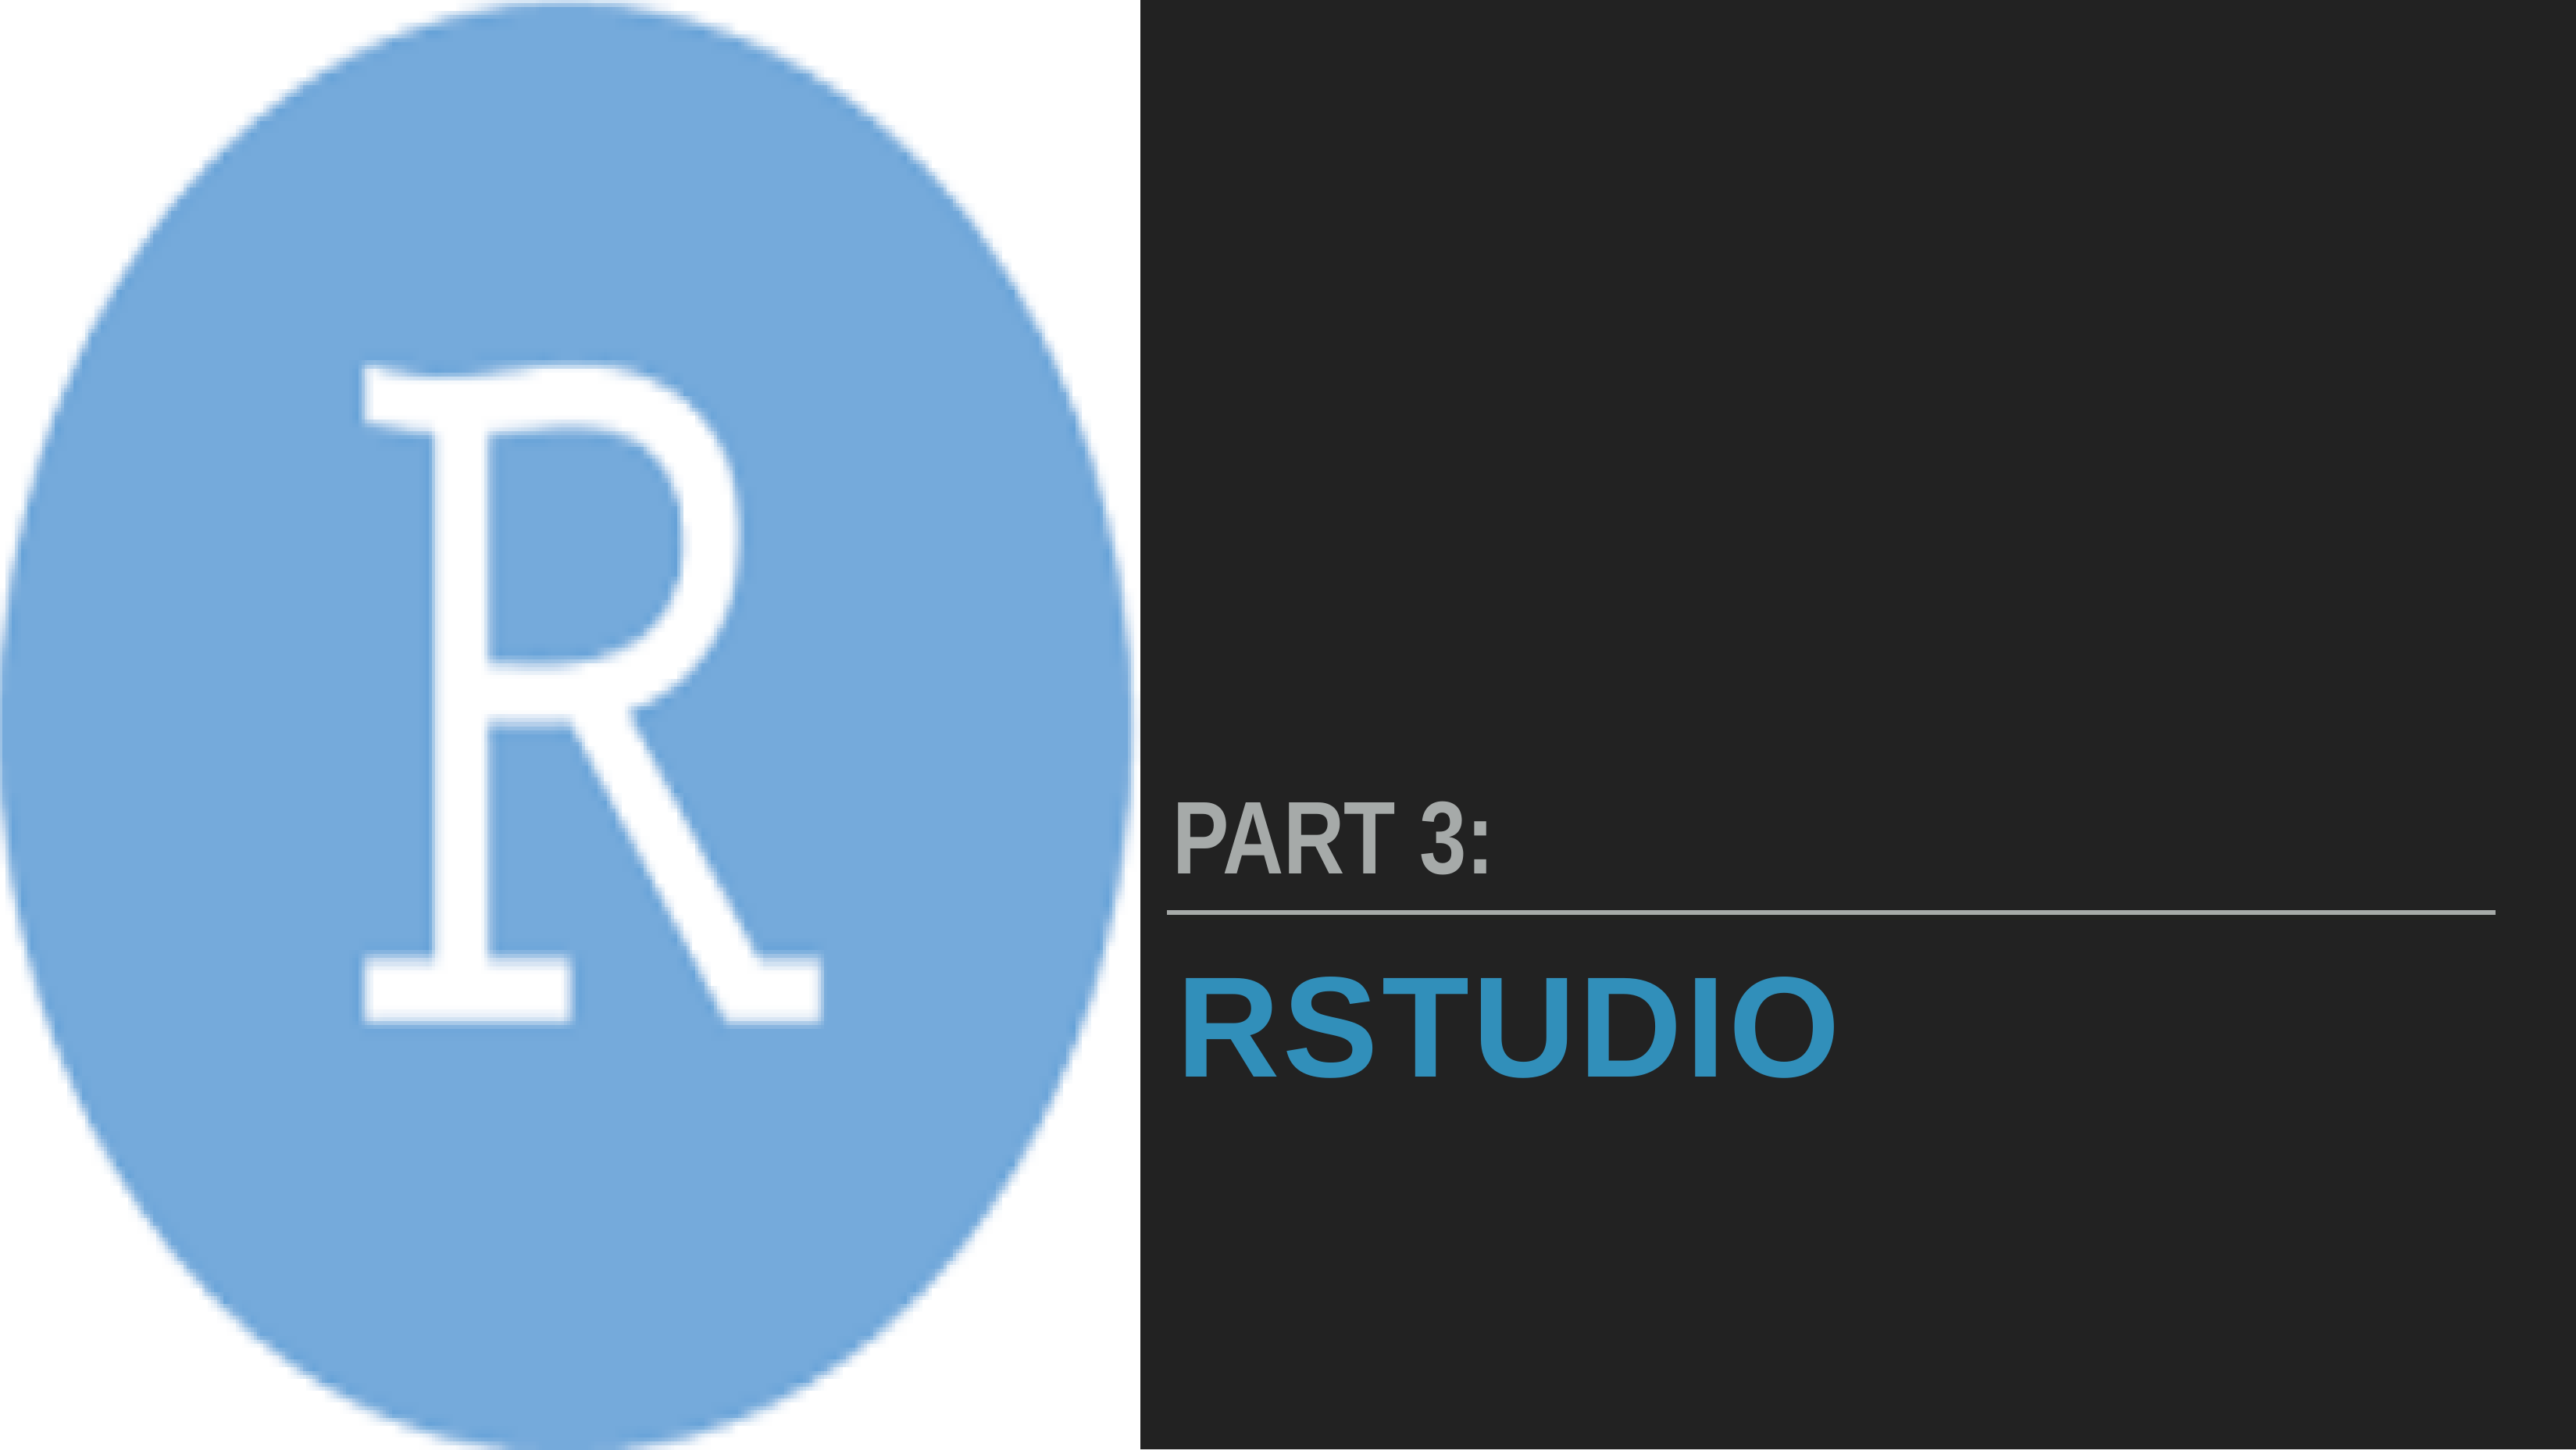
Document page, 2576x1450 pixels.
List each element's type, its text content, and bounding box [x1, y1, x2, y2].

picture [0, 0, 1140, 1450]
text_box RSTUDIO [1175, 932, 2342, 1106]
text_box PART 3: [1171, 768, 1503, 895]
